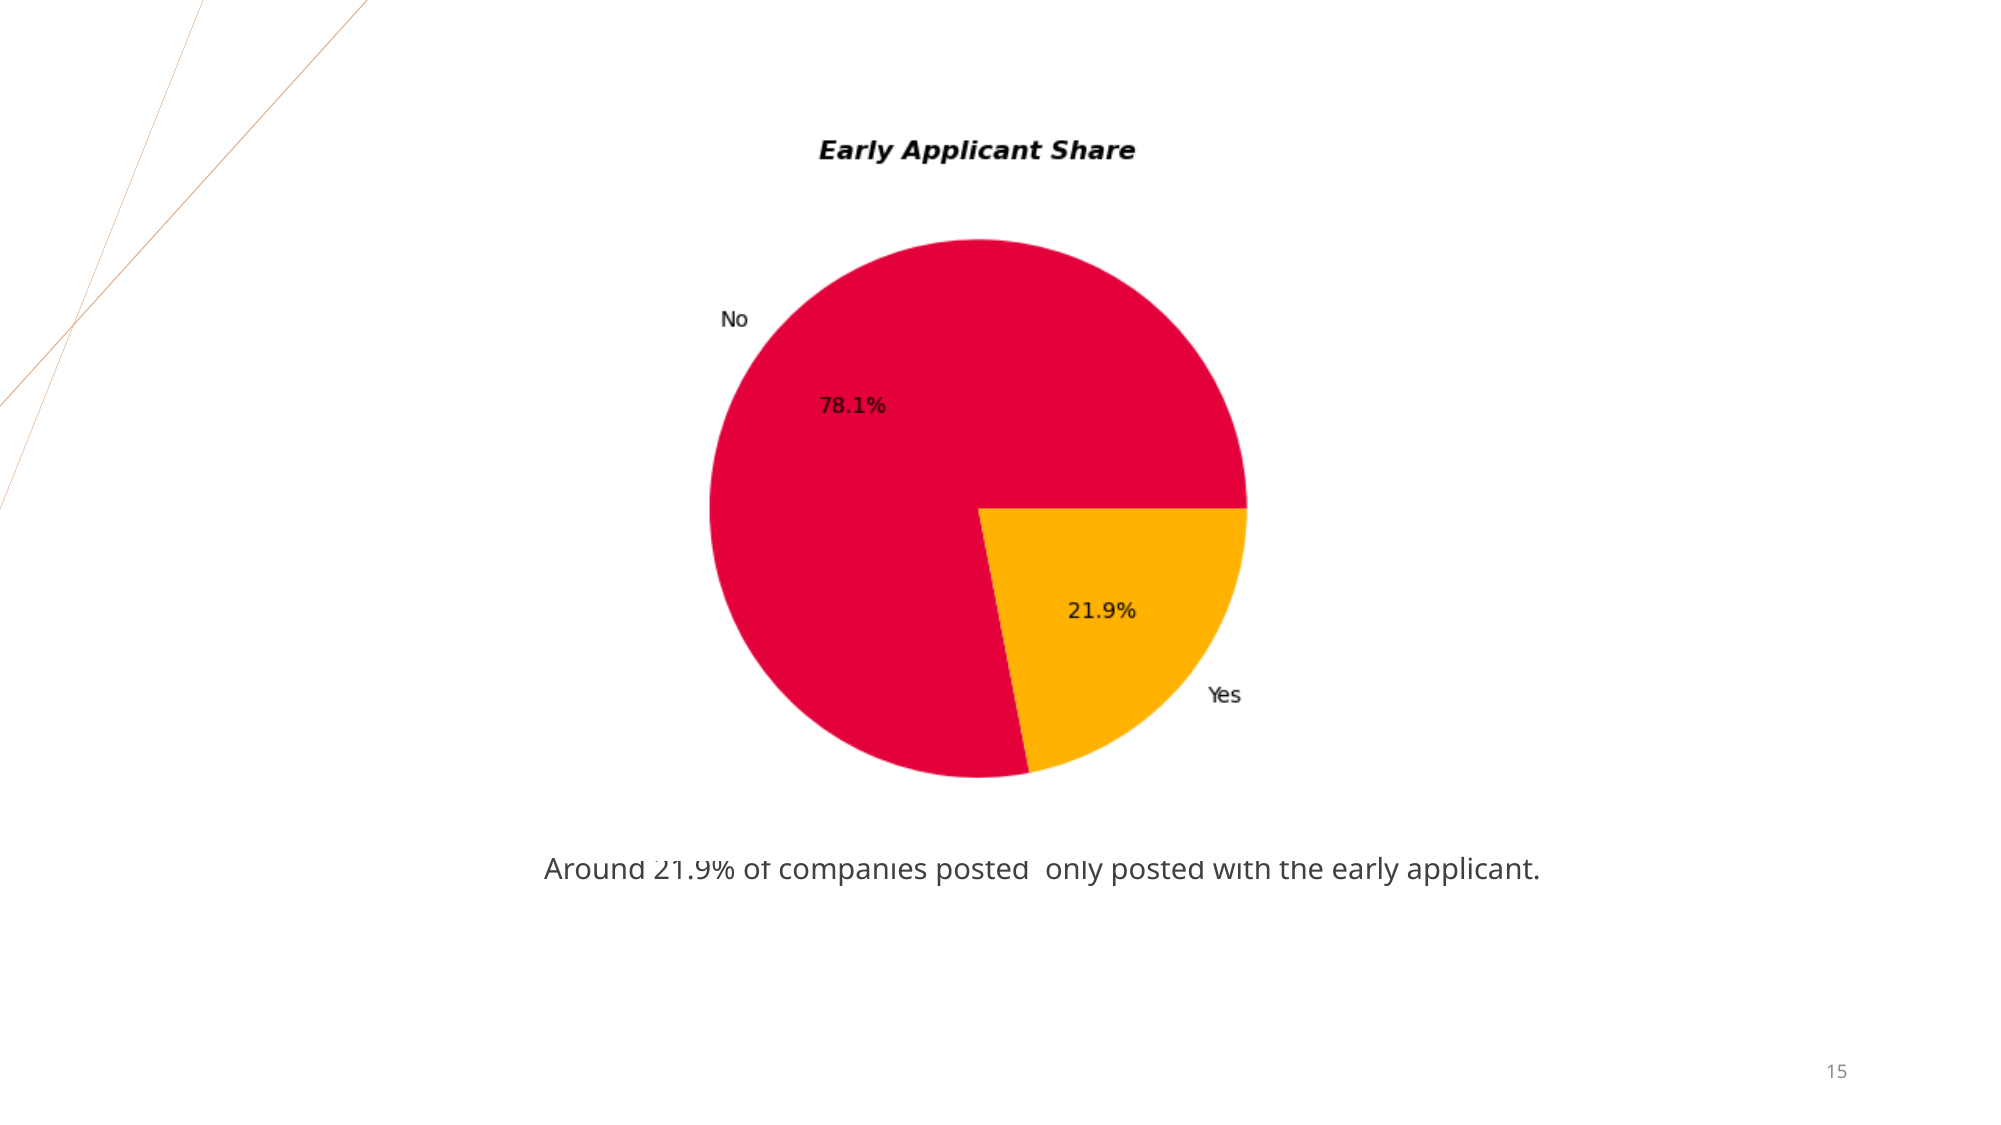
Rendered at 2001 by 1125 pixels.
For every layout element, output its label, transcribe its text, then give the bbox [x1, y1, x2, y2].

picture [627, 125, 1329, 861]
slide_number 15 [1412, 1042, 1863, 1103]
text_box Around 21.9% of companies posted only posted with the early applicant. [529, 846, 1610, 907]
